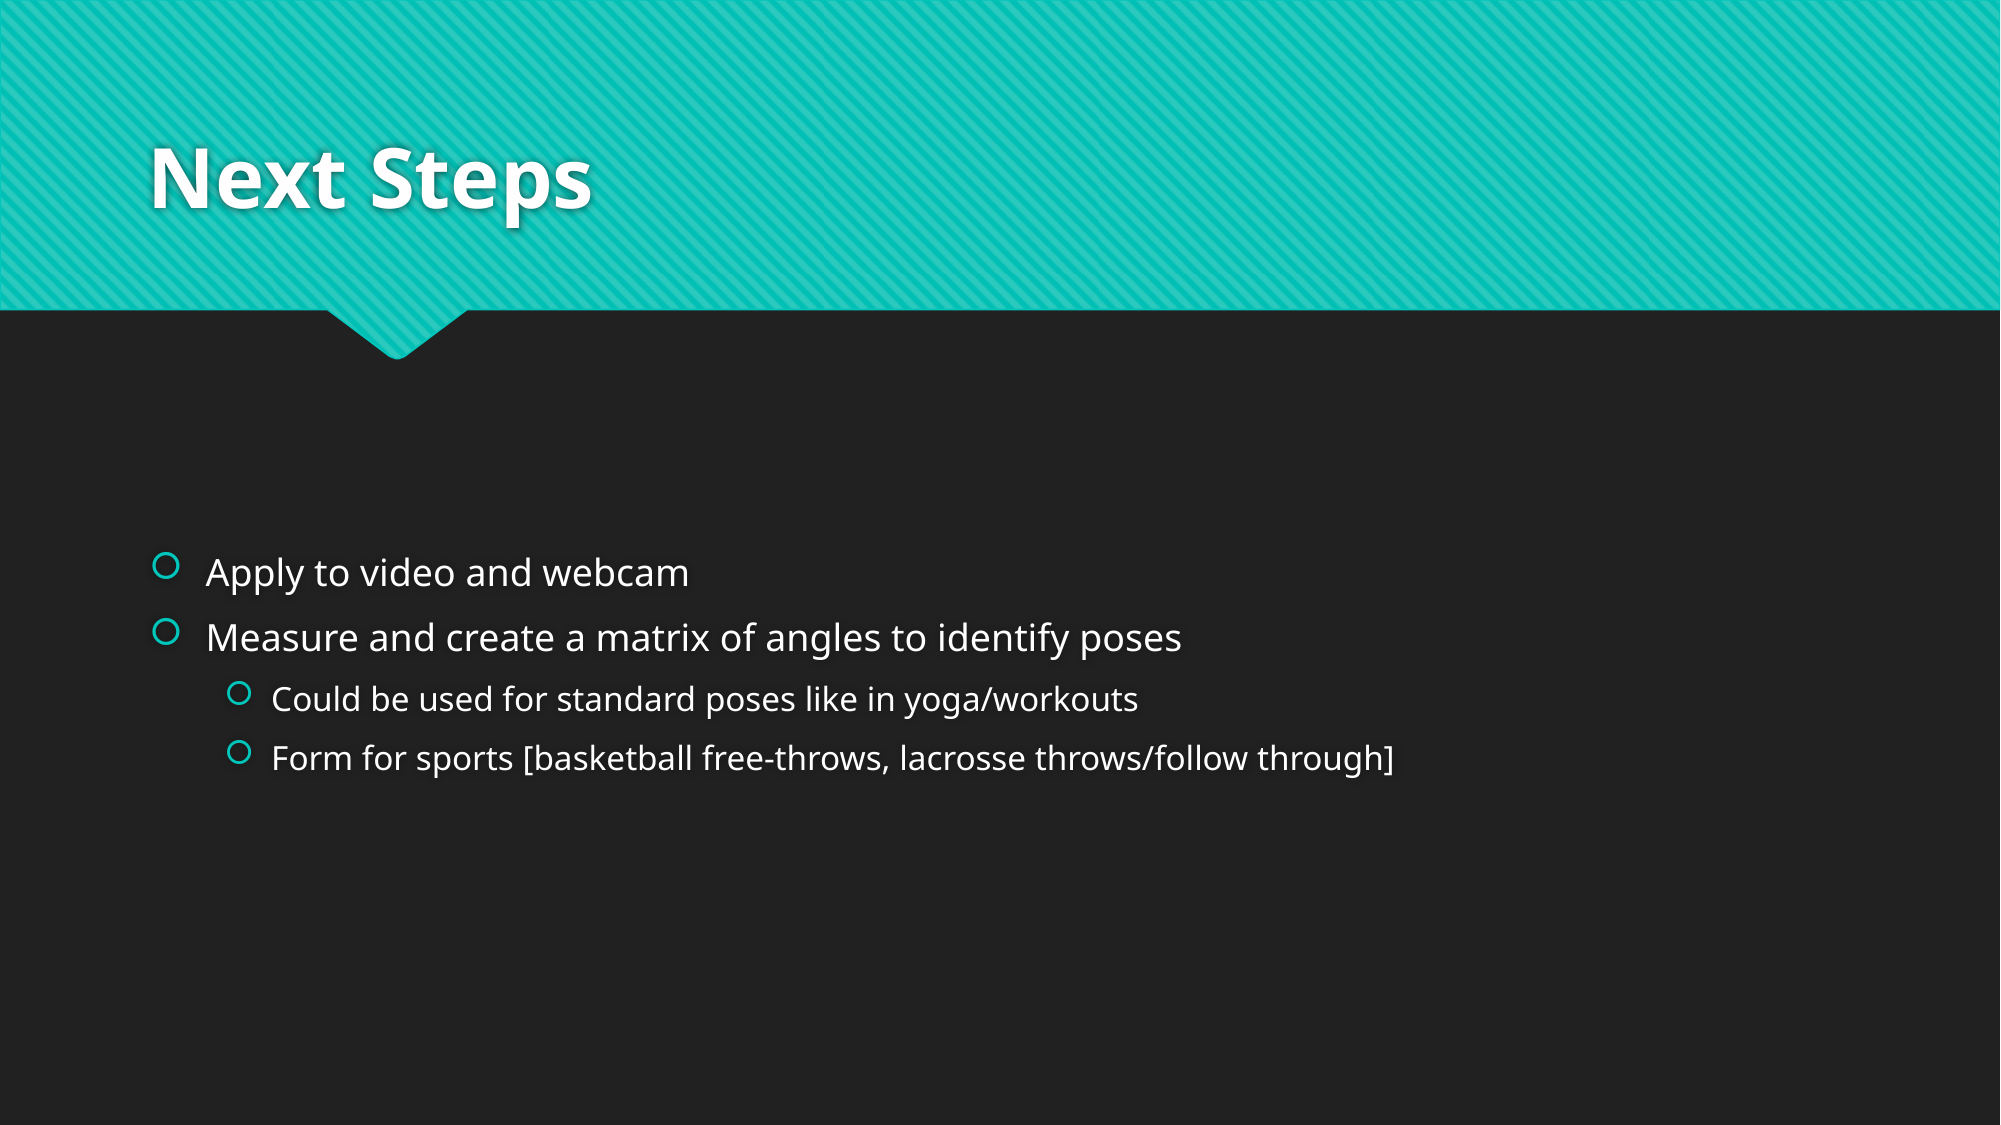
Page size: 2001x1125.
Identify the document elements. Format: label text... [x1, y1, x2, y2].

title Next Steps [132, 73, 1868, 233]
list Apply to video and webcam Measure and create a matrix of angles to identify poses Could be used for standard poses like in yoga/workouts Form for sports [basketball free-throws, lacrosse throws/follow through] [134, 364, 1866, 962]
